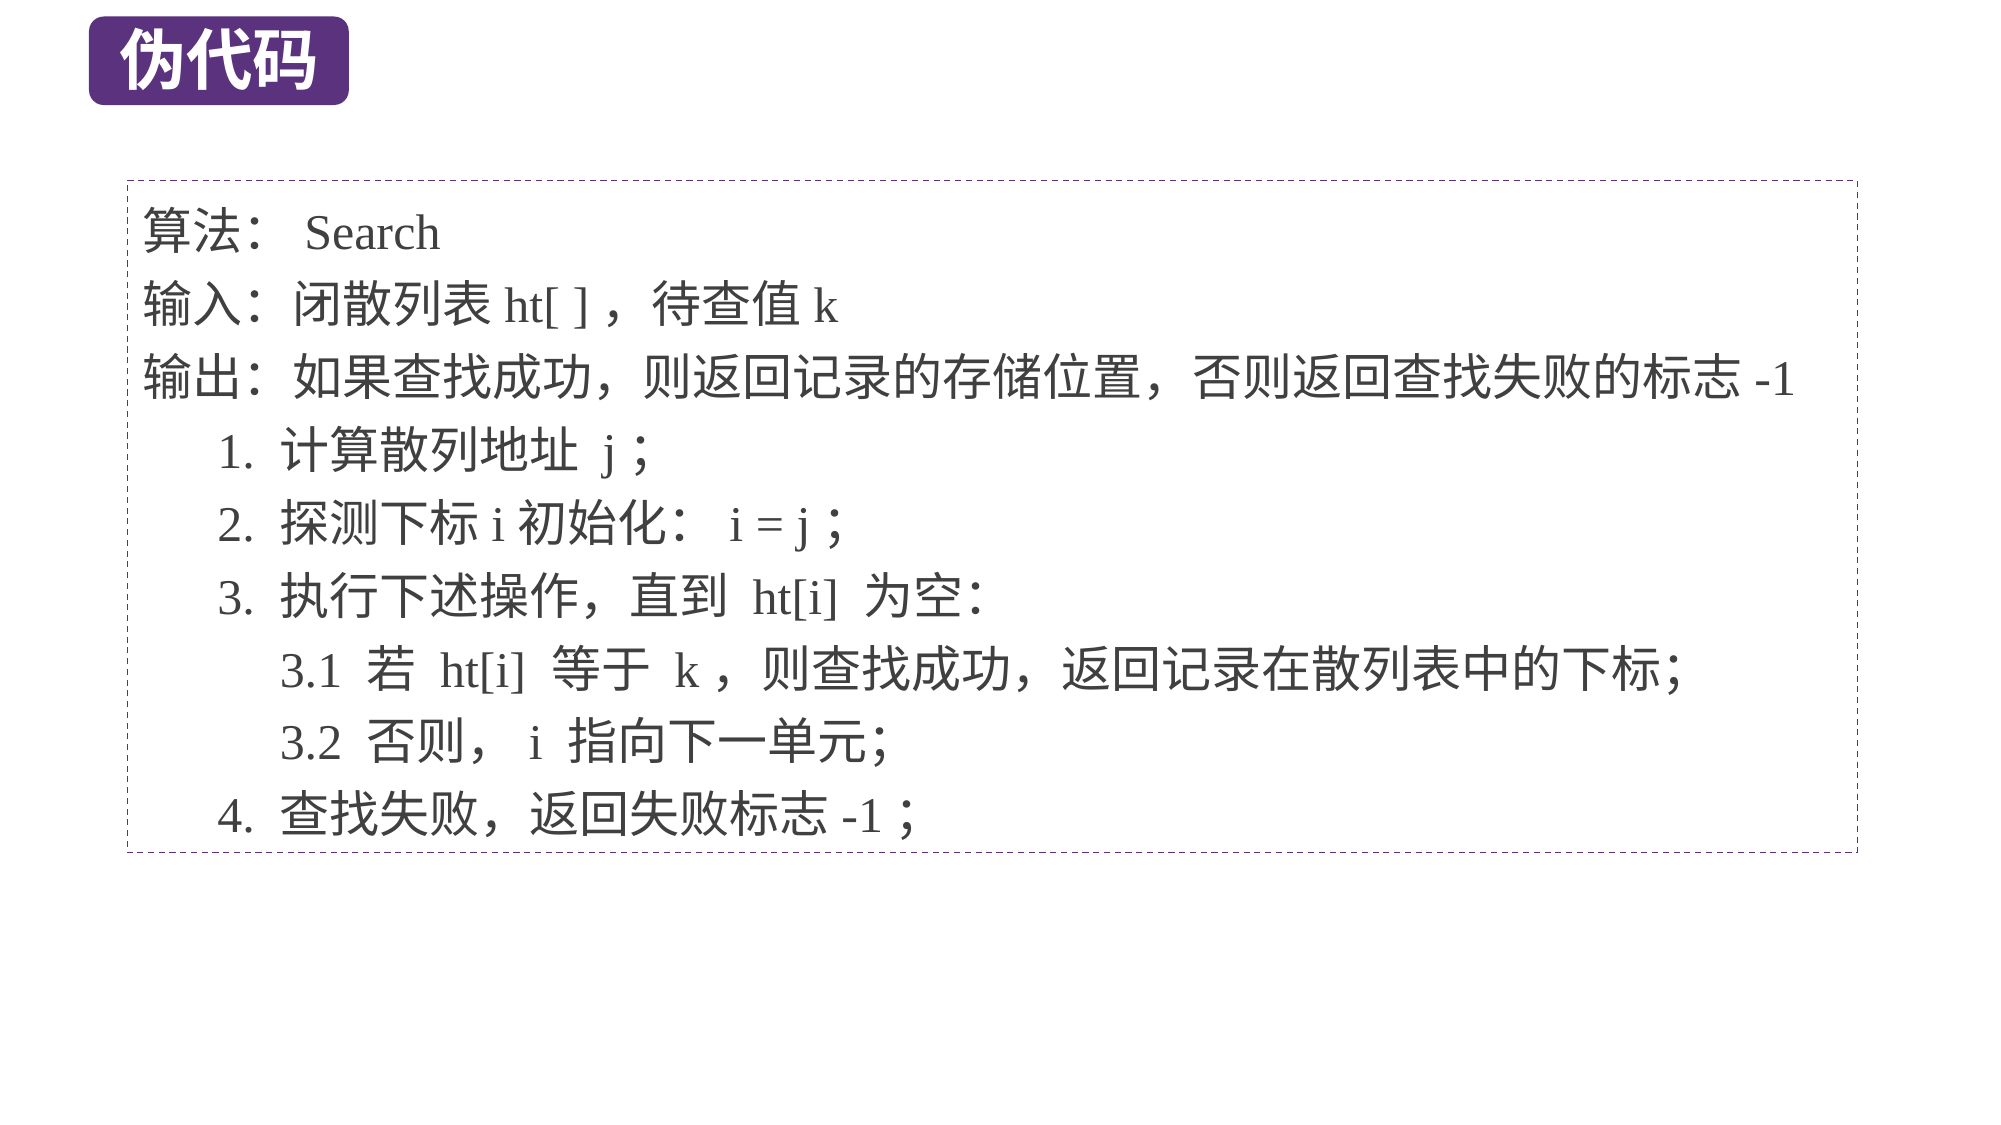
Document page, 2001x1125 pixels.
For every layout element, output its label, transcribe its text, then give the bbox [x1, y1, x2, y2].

text_box [87, 15, 340, 107]
text_box 伪代码 [104, 10, 353, 105]
text_box 算法：Search 输入：闭散列表ht[ ]，待查值k 输出：如果查找成功，则返回记录的存储位置，否则返回查找失败的标志-1 1. 计算散列地址 j； 2. 探测下标i初始化：i = j； 3. 执行下述操作，直到 ht[i] 为空： 3.1 若 ht[i] 等于 k，则查找成功，返回记录在散列表中的下标； 3.2 否则，i 指向下一单元； 4. 查找失败，返回失败标志-1； [127, 180, 1858, 853]
